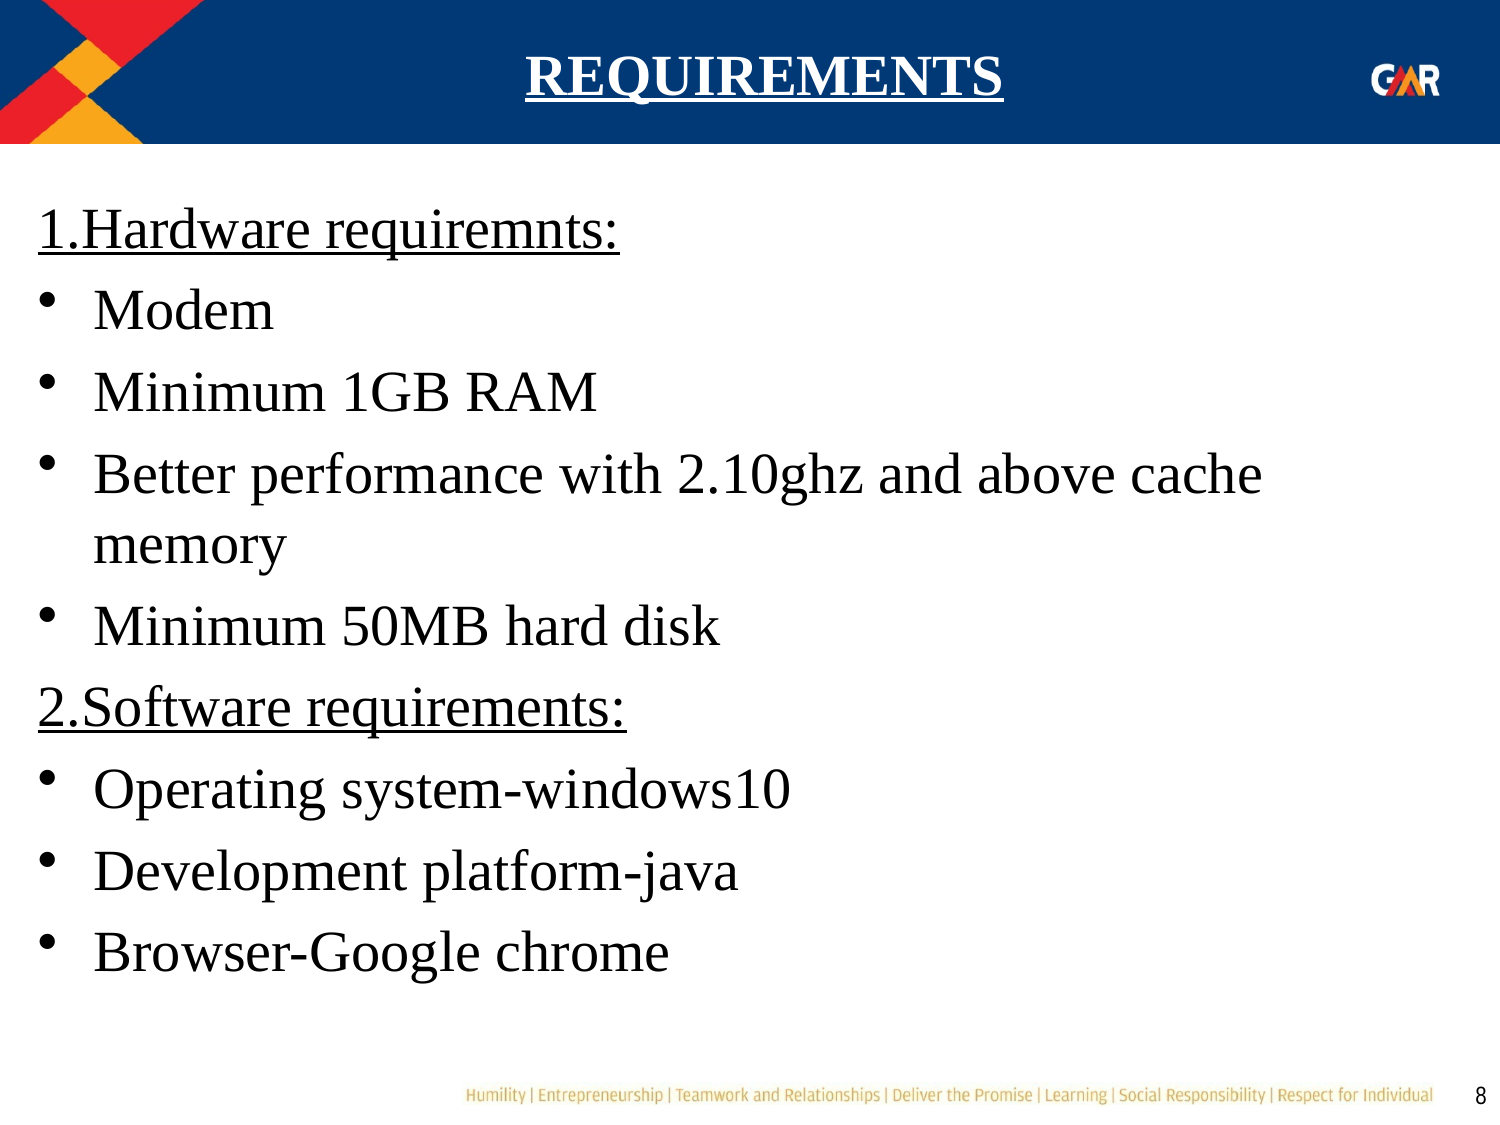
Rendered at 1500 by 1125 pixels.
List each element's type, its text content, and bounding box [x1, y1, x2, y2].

list 1.Hardware requiremnts: Modem Minimum 1GB RAM Better performance with 2.10ghz and above cache memory Minimum 50MB hard disk 2.Software requirements: Operating system-windows10 Development platform-java Browser-Google chrome [22, 182, 1478, 1125]
picture [0, 0, 159, 144]
picture [1371, 0, 1500, 144]
title REQUIREMENTS [159, 0, 1371, 144]
